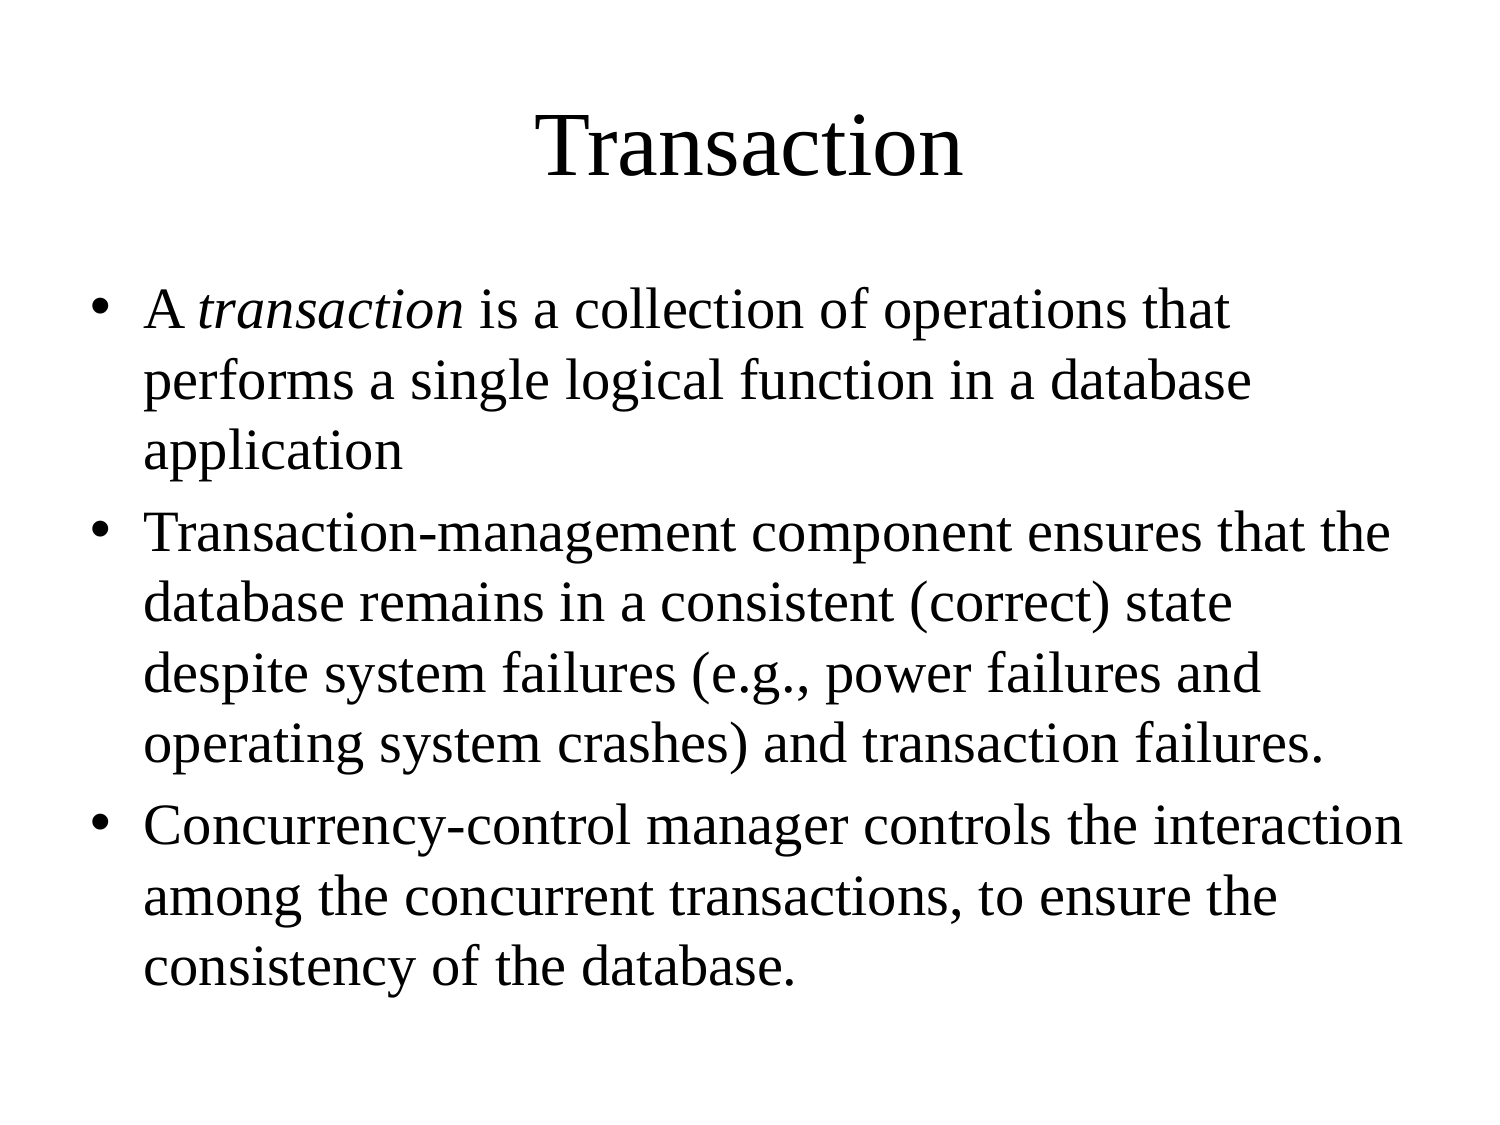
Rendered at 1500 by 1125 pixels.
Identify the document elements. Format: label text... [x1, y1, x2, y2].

title Transaction [75, 45, 1425, 233]
list A transaction is a collection of operations that performs a single logical function in a database application Transaction-management component ensures that the database remains in a consistent (correct) state despite system failures (e.g., power failures and operating system crashes) and transaction failures. Concurrency-control manager controls the interaction among the concurrent transactions, to ensure the consistency of the database. [75, 262, 1425, 1005]
